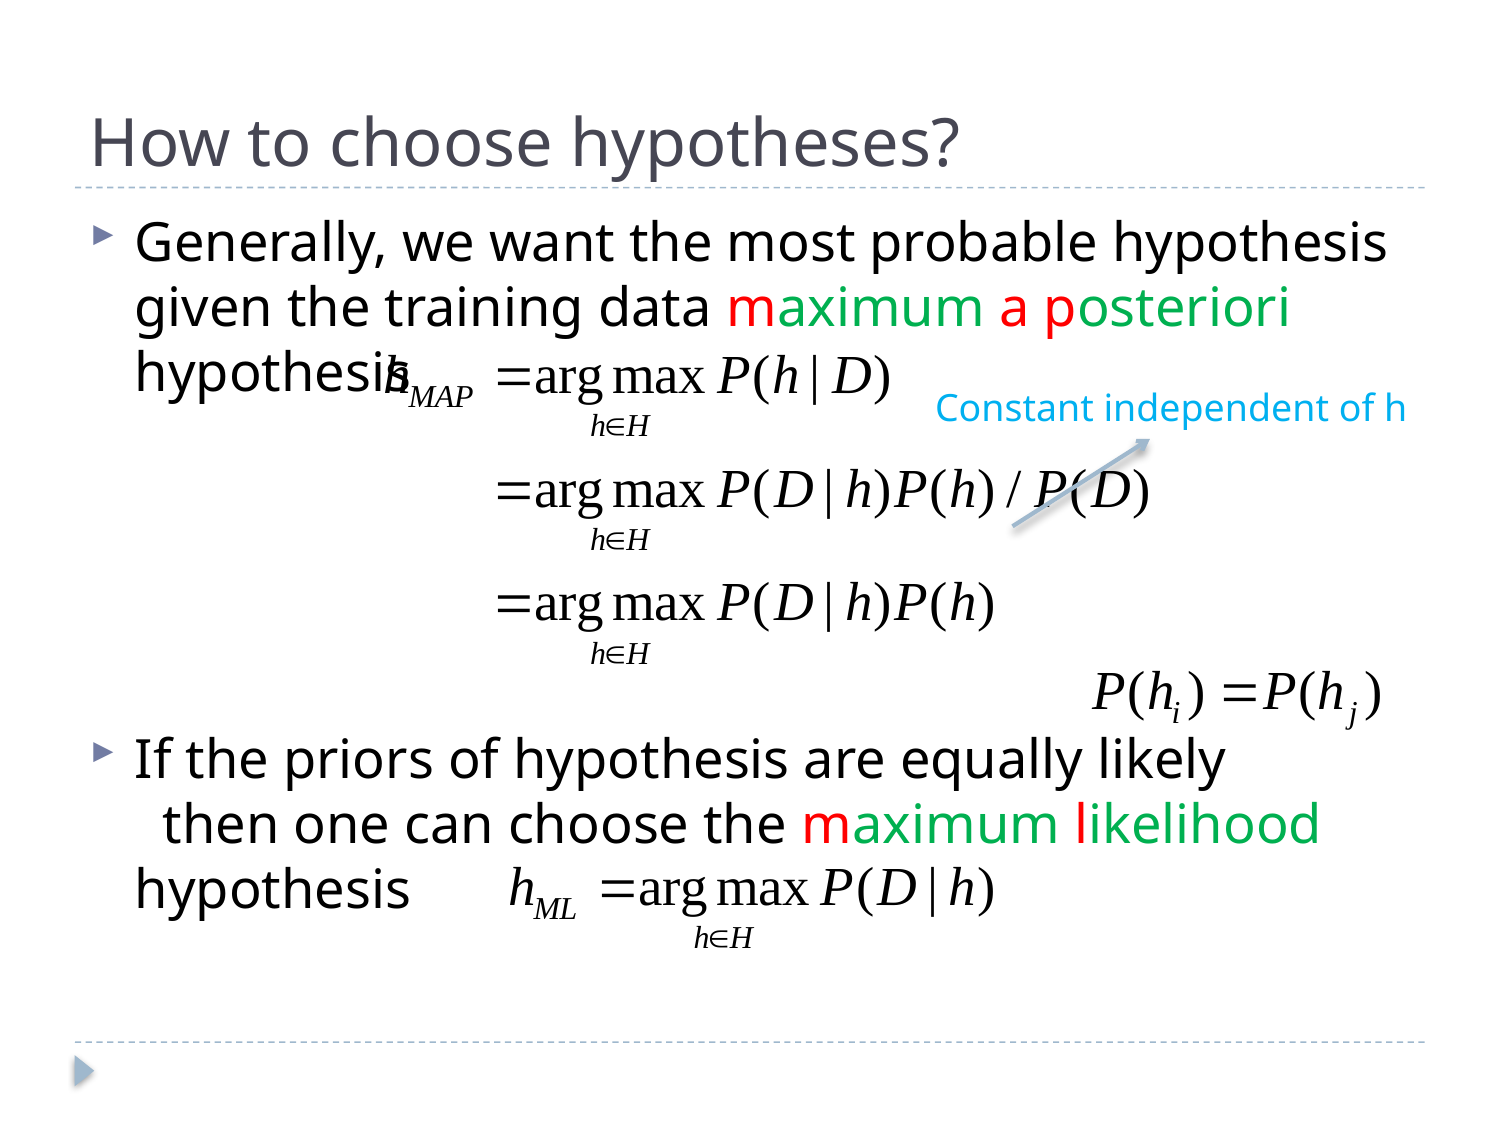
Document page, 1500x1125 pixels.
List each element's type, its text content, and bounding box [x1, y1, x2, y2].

list Generally, we want the most probable hypothesis given the training data maximum a posteriori hypothesis If the priors of hypothesis are equally likely then one can choose the maximum likelihood hypothesis [75, 200, 1425, 1010]
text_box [949, 375, 1394, 527]
title How to choose hypotheses? [75, 24, 1425, 188]
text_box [499, 849, 1004, 961]
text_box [1082, 654, 1395, 742]
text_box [374, 337, 1163, 677]
